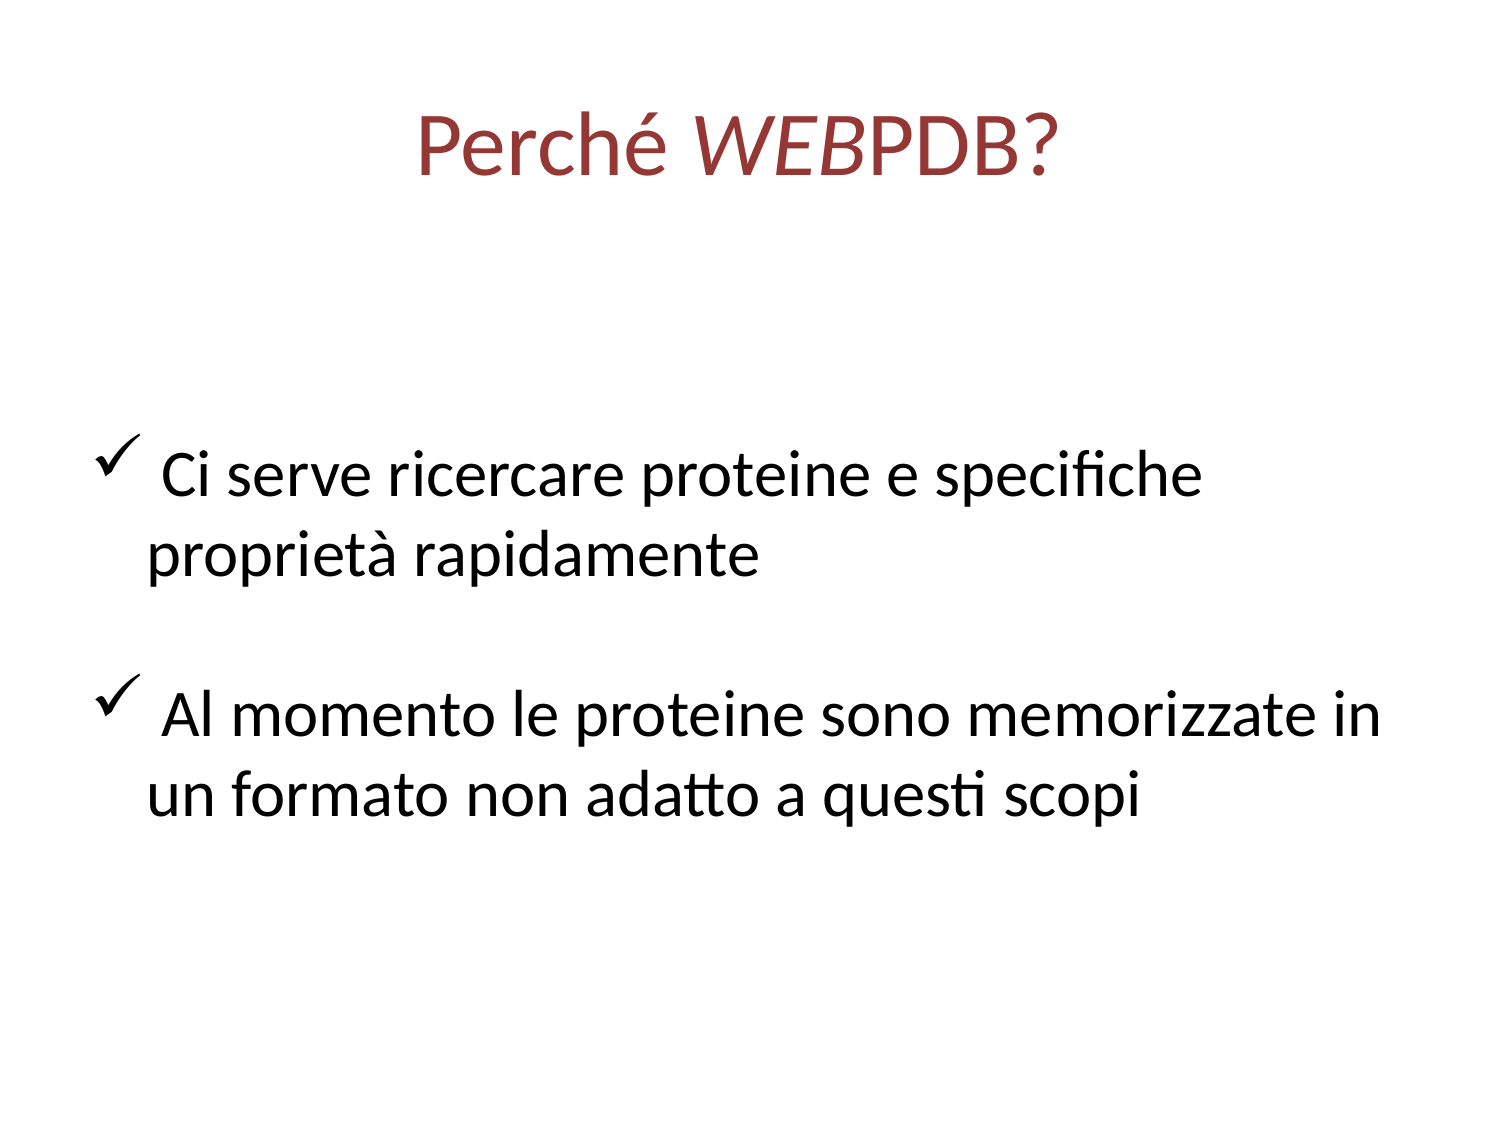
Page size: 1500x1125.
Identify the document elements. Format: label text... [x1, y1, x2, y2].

title Perché webPDB? [75, 45, 1425, 233]
list Ci serve ricercare proteine e specifiche proprietà rapidamente Al momento le proteine sono memorizzate in un formato non adatto a questi scopi [75, 262, 1425, 1007]
